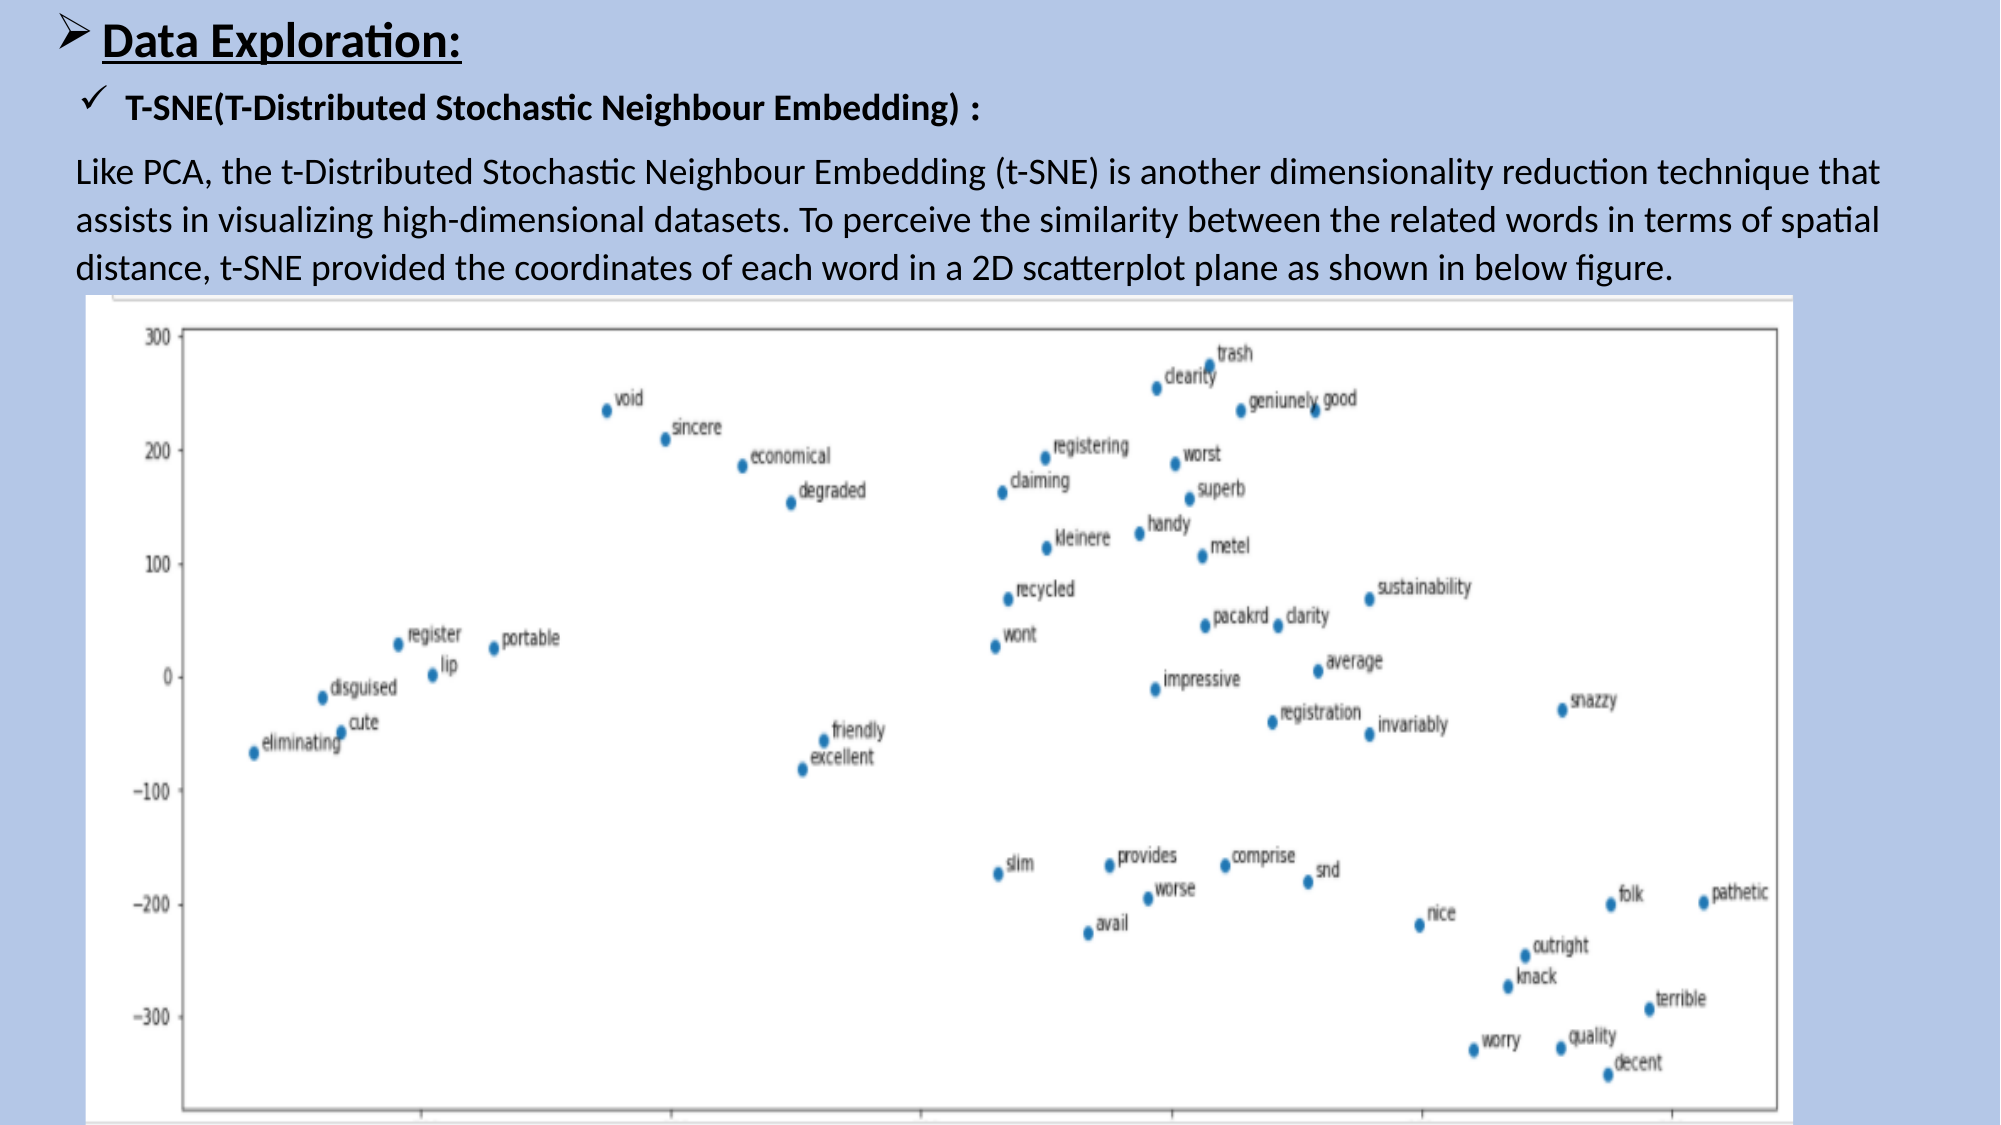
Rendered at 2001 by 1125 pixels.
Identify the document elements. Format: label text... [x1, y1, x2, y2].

picture [85, 295, 1794, 1125]
text_box Data Exploration: [40, 0, 477, 75]
text_box Like PCA, the t-Distributed Stochastic Neighbour Embedding (t-SNE) is another dimensionality reduction technique that assists in visualizing high-dimensional datasets. To perceive the similarity between the related words in terms of spatial distance, t-SNE provided the coordinates of each word in a 2D scatterplot plane as shown in below figure. [0, 136, 2000, 296]
text_box T-SNE(T-Distributed Stochastic Neighbour Embedding) : [63, 75, 997, 136]
